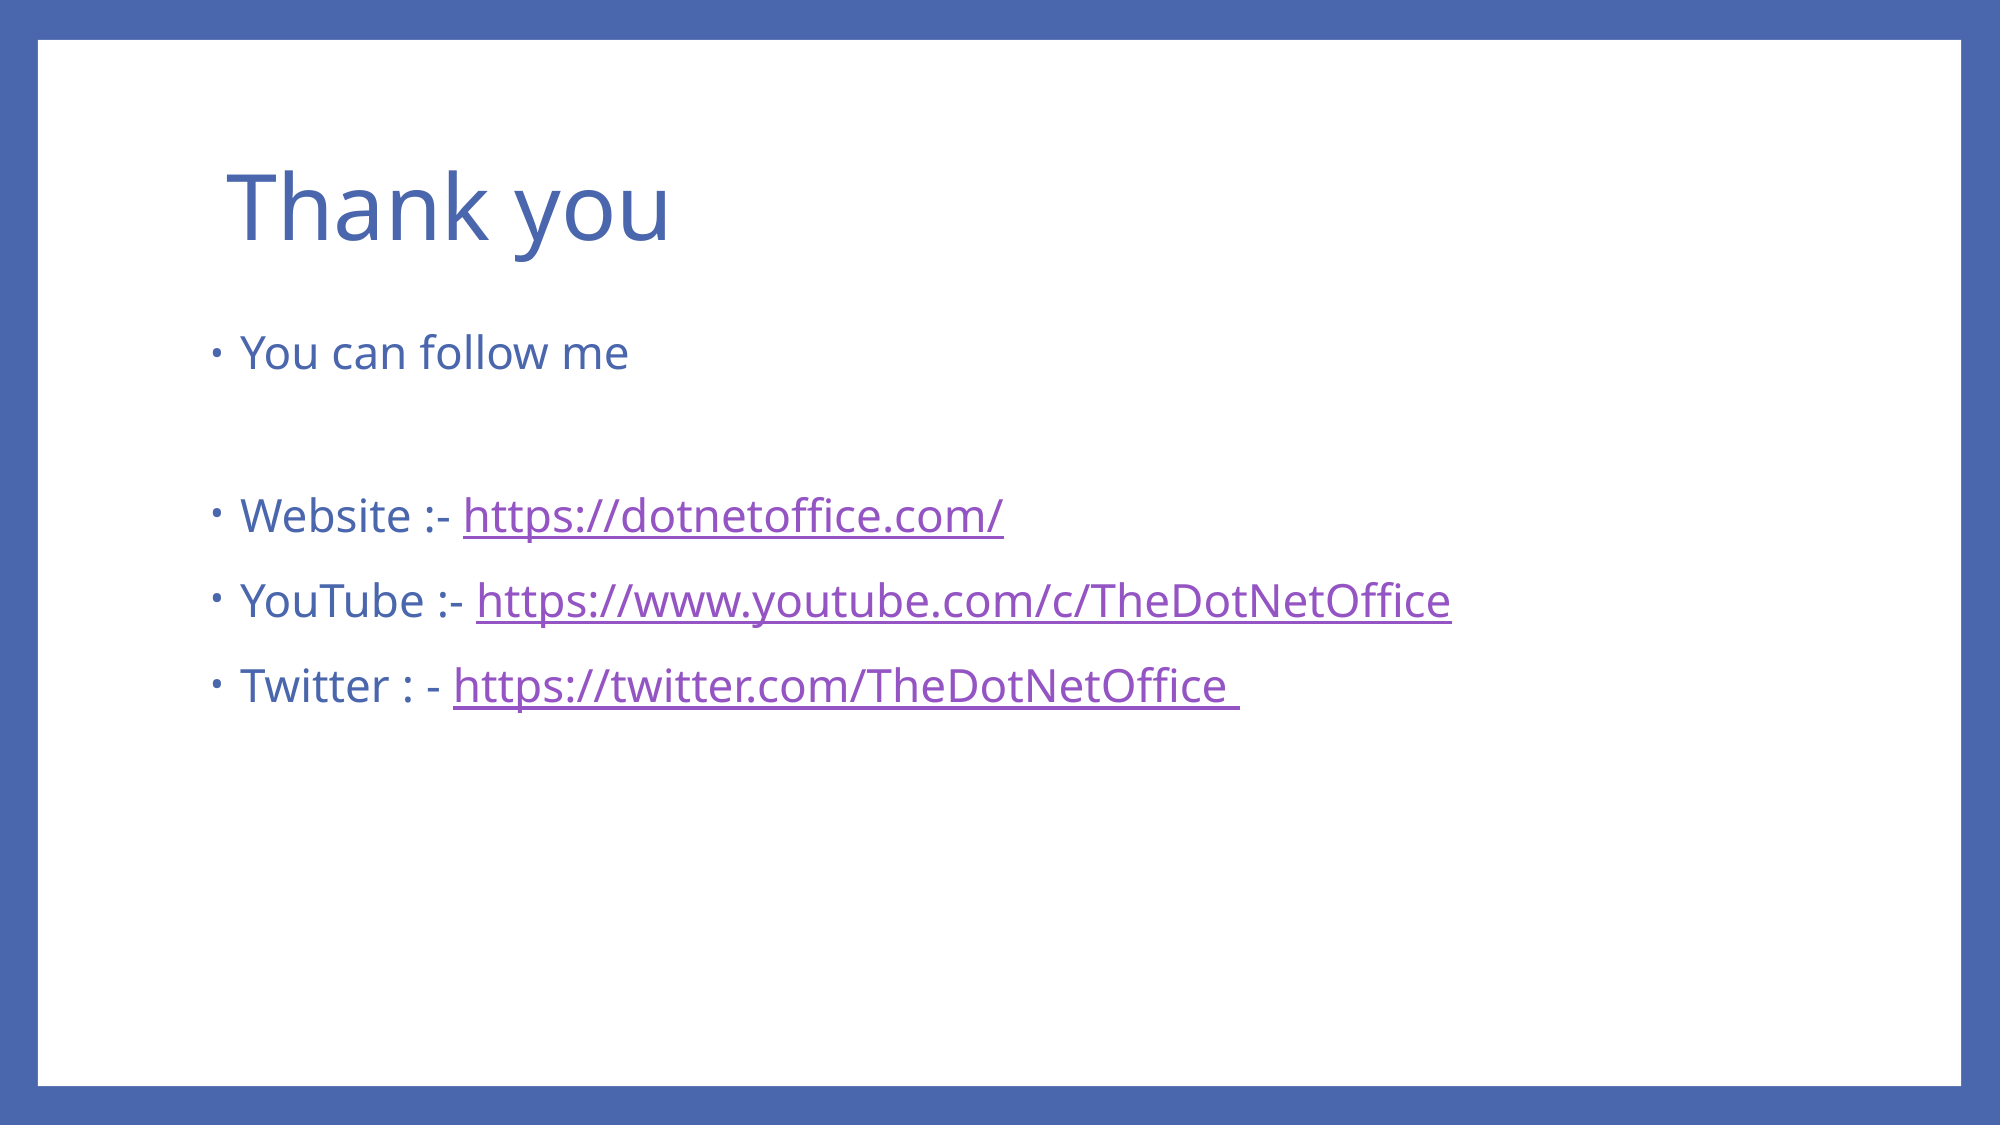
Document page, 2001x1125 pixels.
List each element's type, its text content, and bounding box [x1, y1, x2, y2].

list You can follow me Website :- https://dotnetoffice.com/ YouTube :- https://www.youtube.com/c/TheDotNetOffice Twitter : - https://twitter.com/TheDotNetOffice [187, 322, 1808, 985]
title Thank you [187, 99, 1808, 322]
